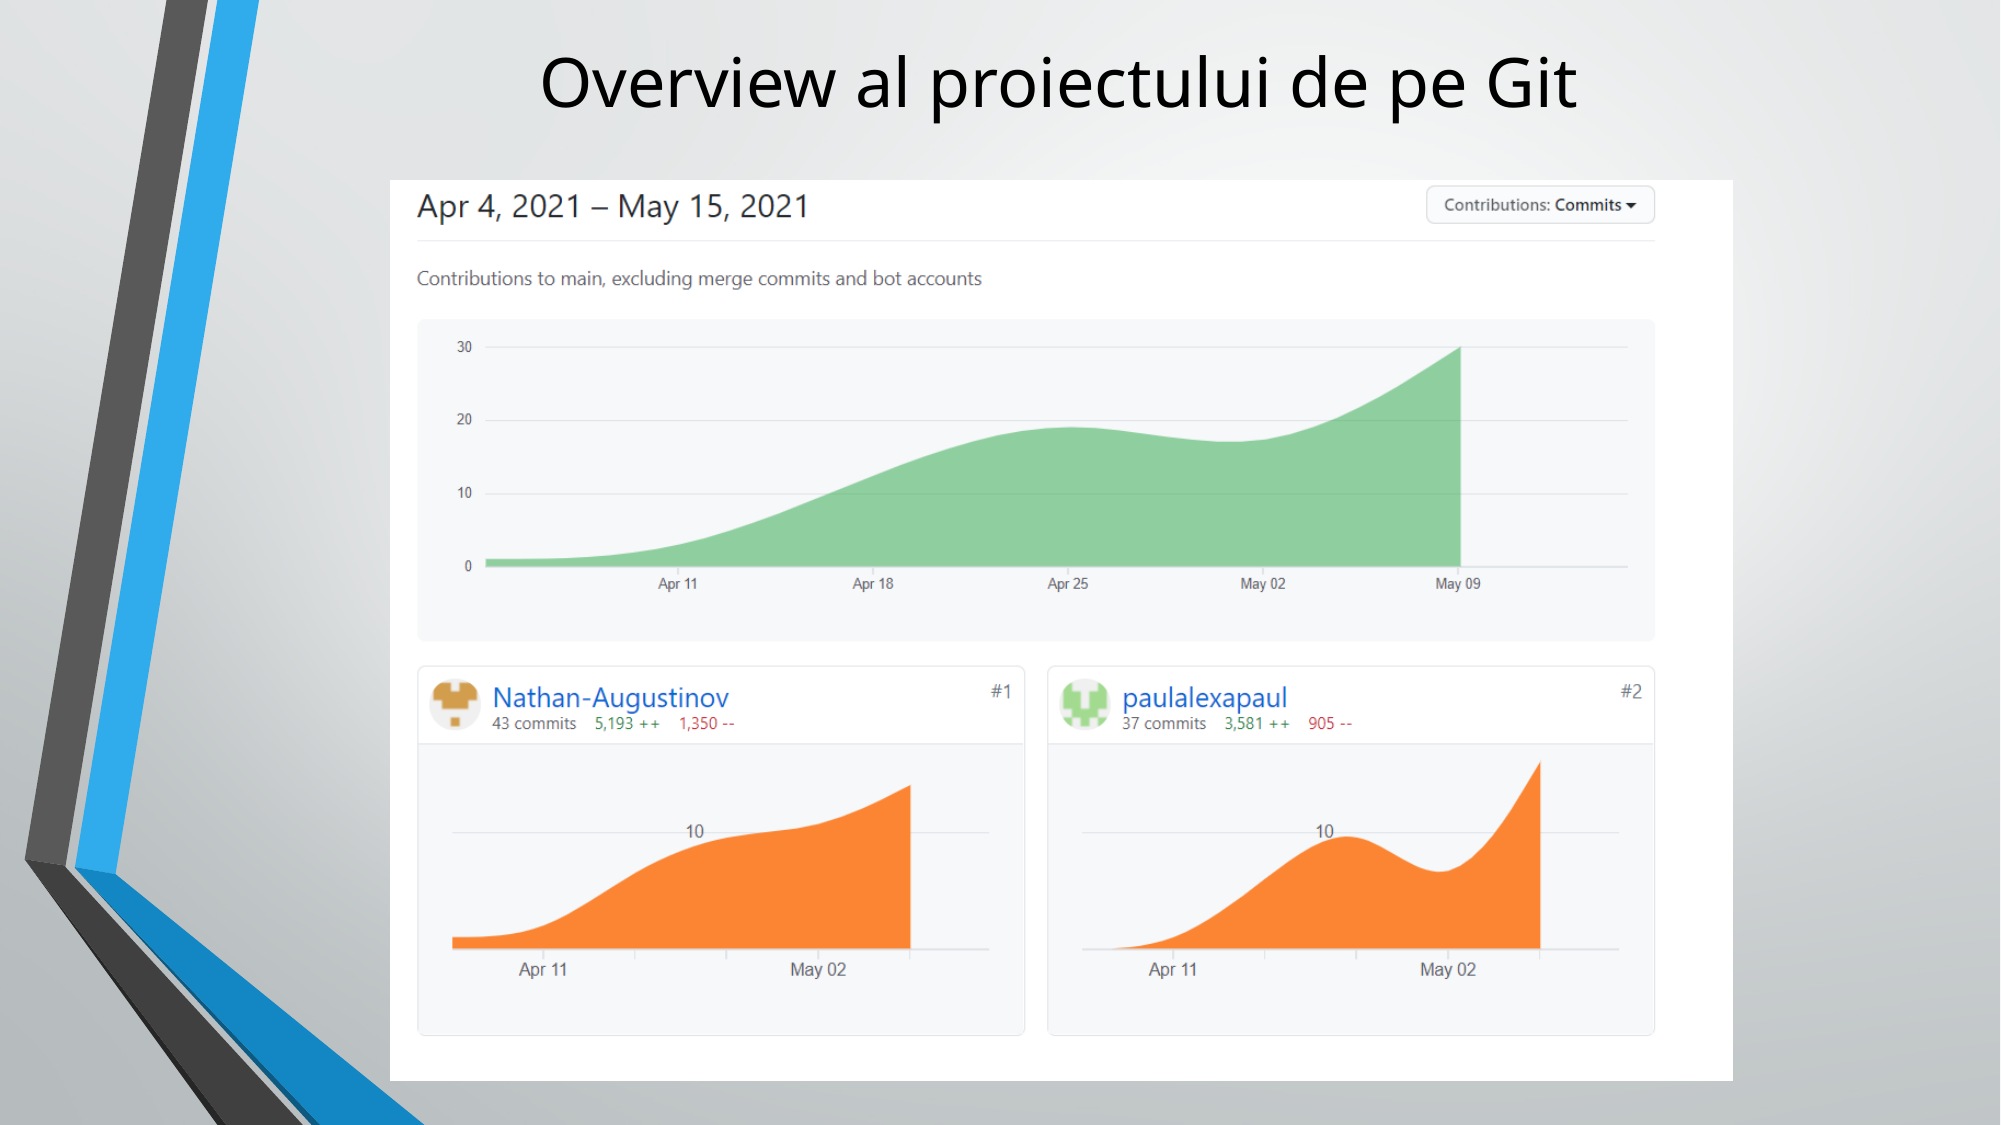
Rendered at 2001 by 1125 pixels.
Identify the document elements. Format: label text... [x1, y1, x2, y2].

title Overview al proiectului de pe Git [243, 31, 1875, 129]
picture [390, 180, 1733, 1081]
